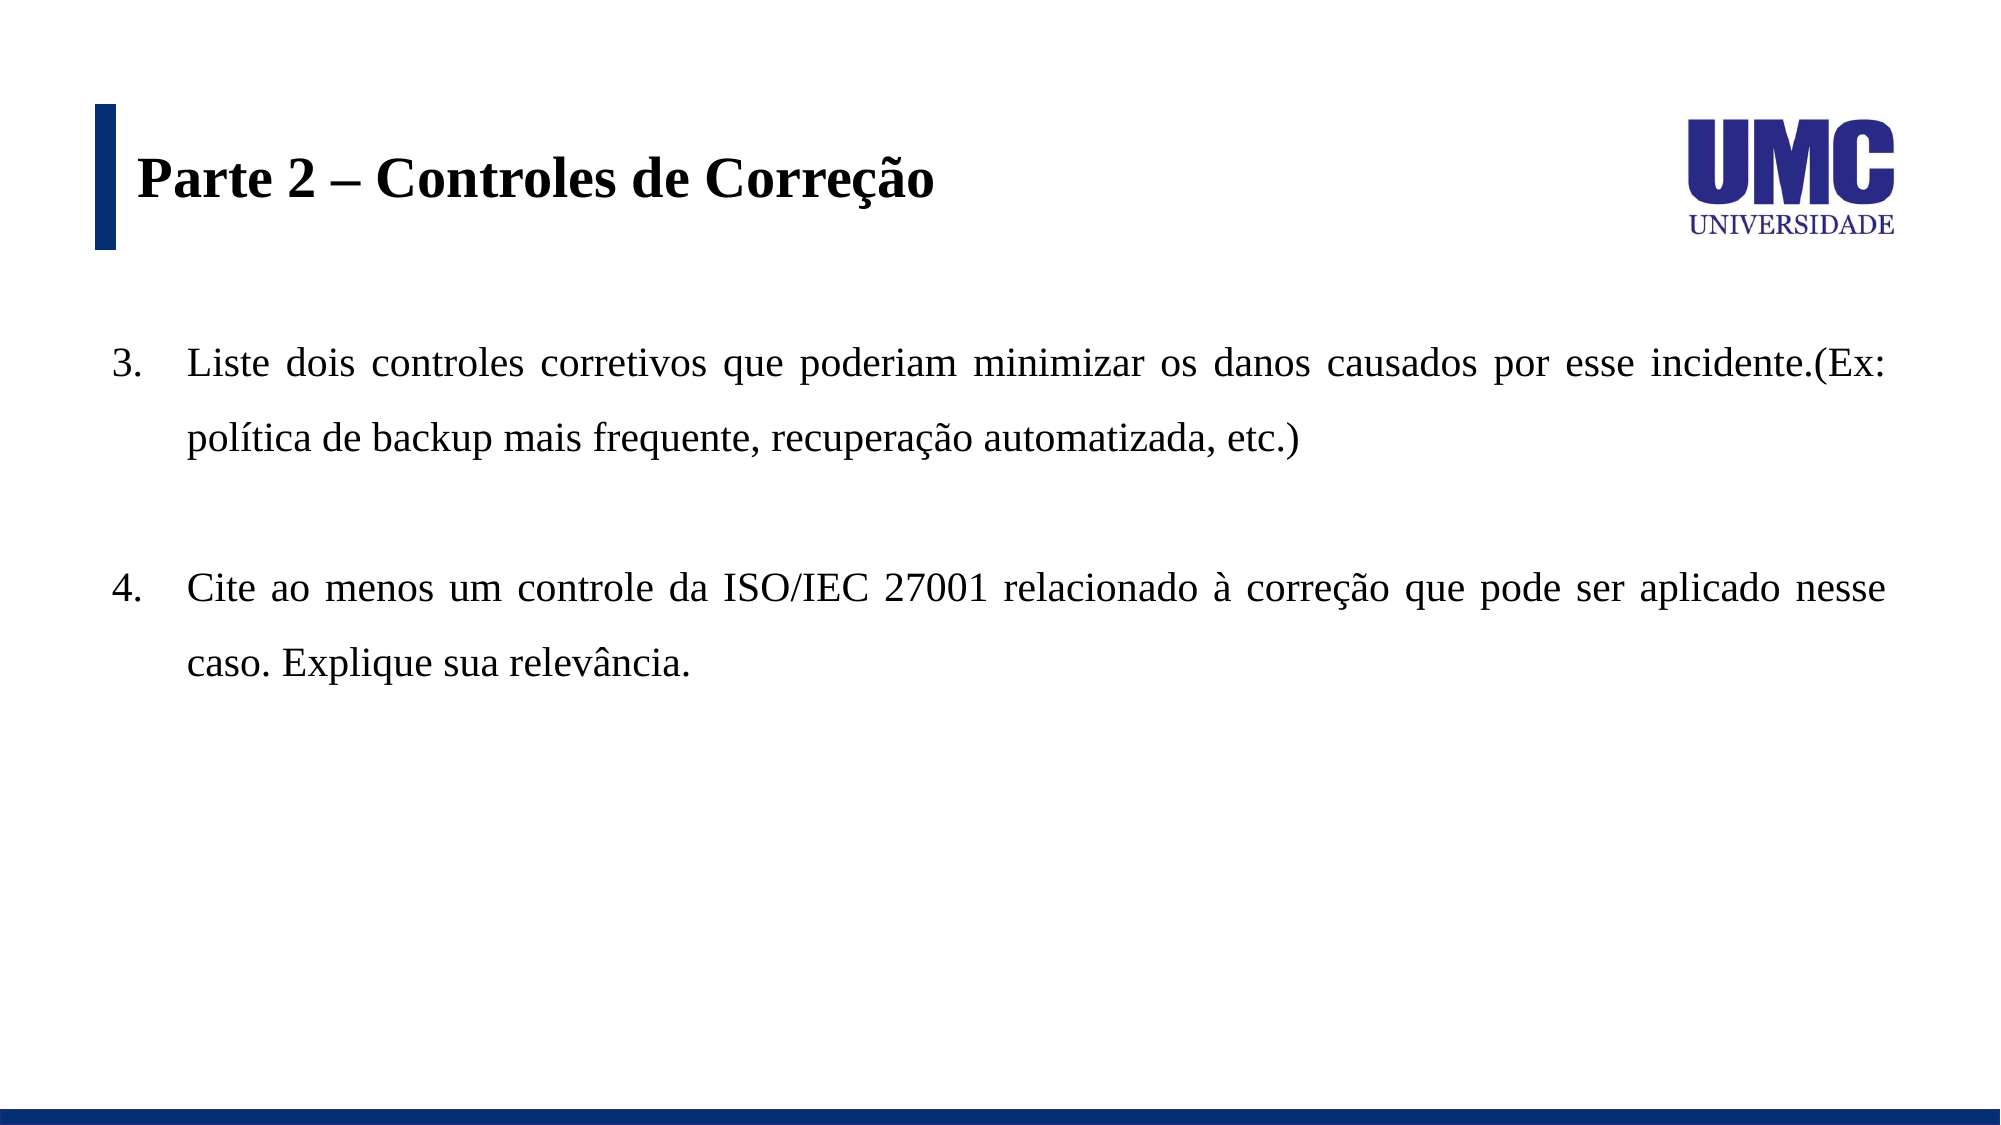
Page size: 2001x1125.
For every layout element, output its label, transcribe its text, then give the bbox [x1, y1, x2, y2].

list Liste dois controles corretivos que poderiam minimizar os danos causados por esse incidente.(Ex: política de backup mais frequente, recuperação automatizada, etc.) Cite ao menos um controle da ISO/IEC 27001 relacionado à correção que pode ser aplicado nesse caso. Explique sua relevância. [97, 302, 1903, 1017]
picture [1, 1110, 1999, 1124]
picture [95, 104, 116, 250]
title Parte 2 – Controles de Correção [122, 140, 1667, 214]
picture [1686, 117, 1896, 237]
